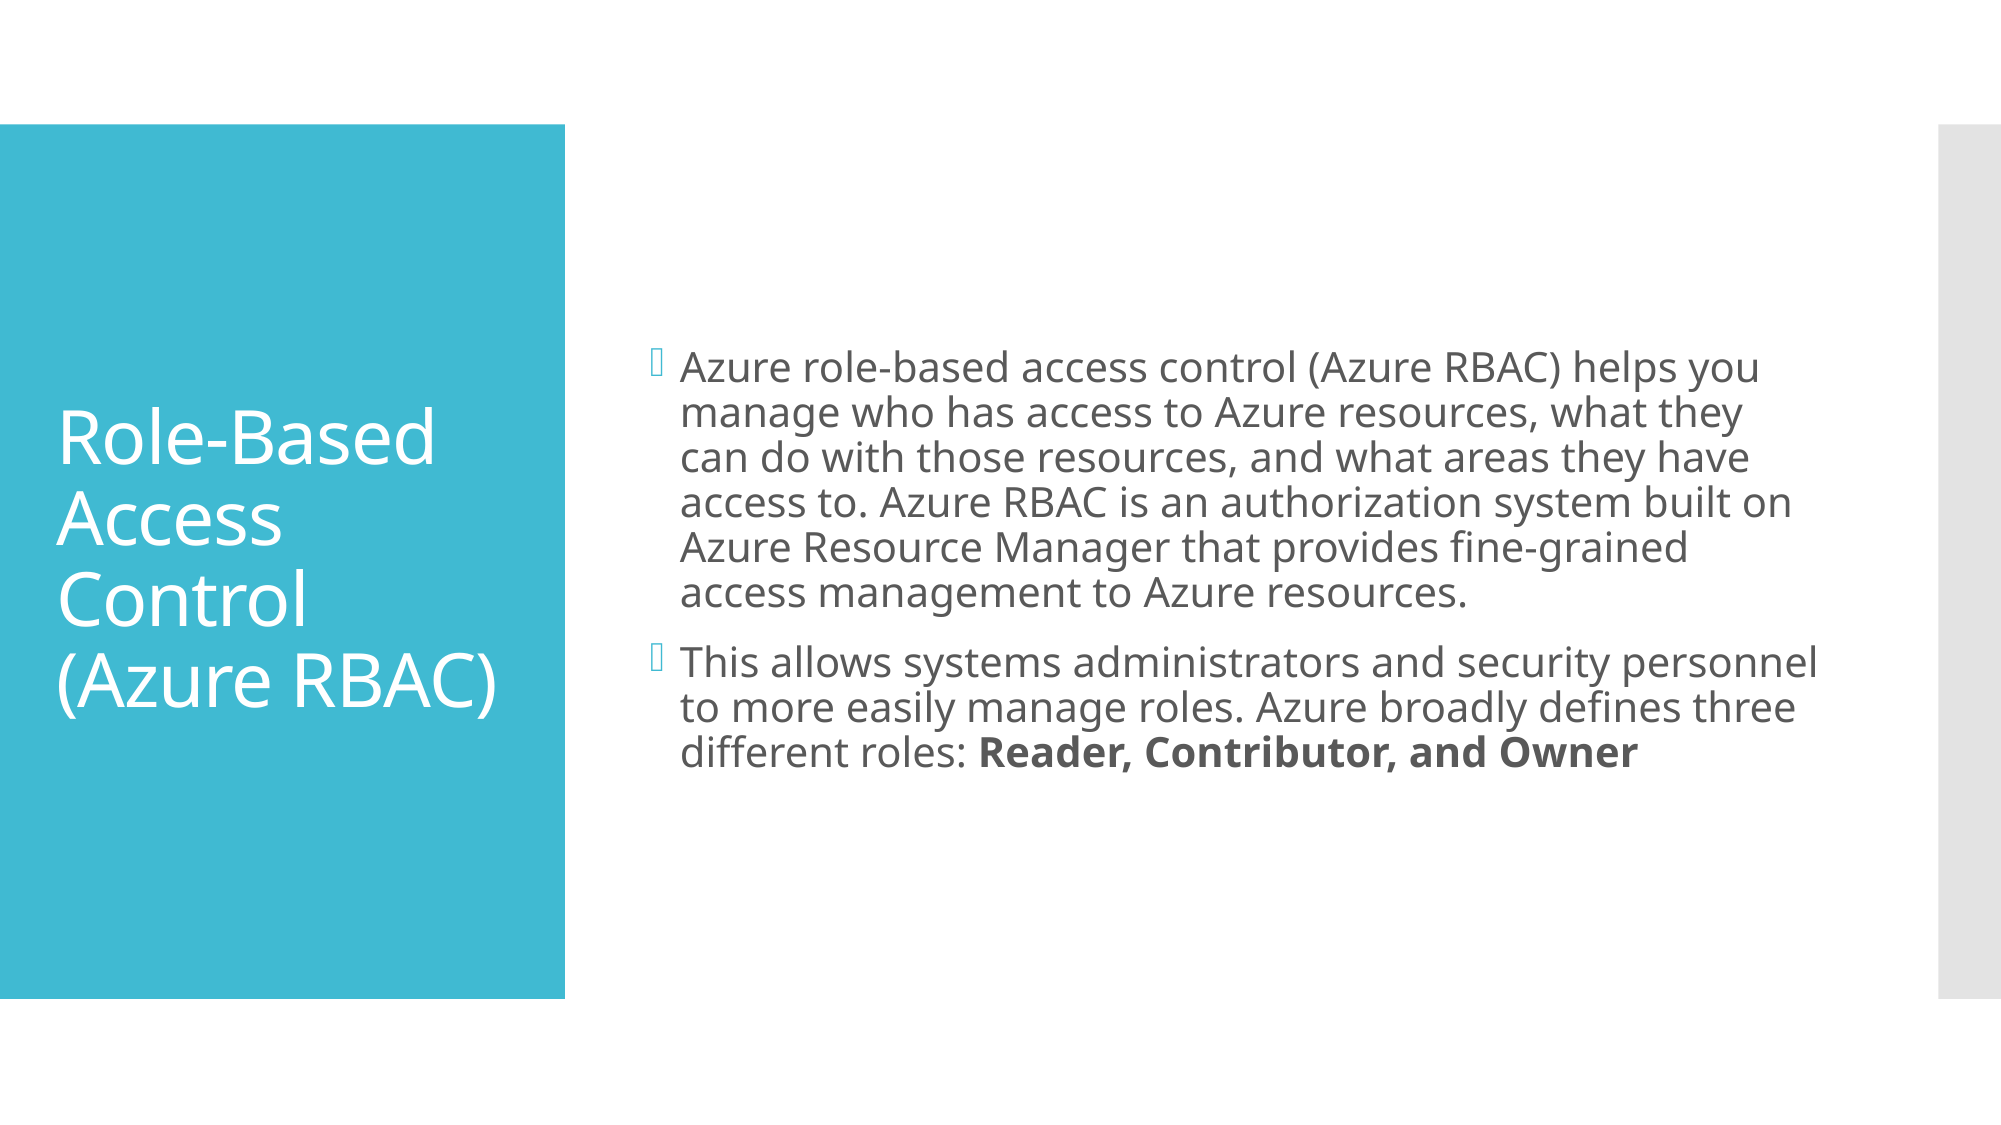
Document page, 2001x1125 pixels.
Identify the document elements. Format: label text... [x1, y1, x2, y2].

list Azure role-based access control (Azure RBAC) helps you manage who has access to Azure resources, what they can do with those resources, and what areas they have access to. Azure RBAC is an authorization system built on Azure Resource Manager that provides fine-grained access management to Azure resources. This allows systems administrators and security personnel to more easily manage roles. Azure broadly defines three different roles: Reader, Contributor, and Owner [634, 141, 1835, 982]
title Role-Based Access Control (Azure RBAC) [41, 184, 525, 940]
